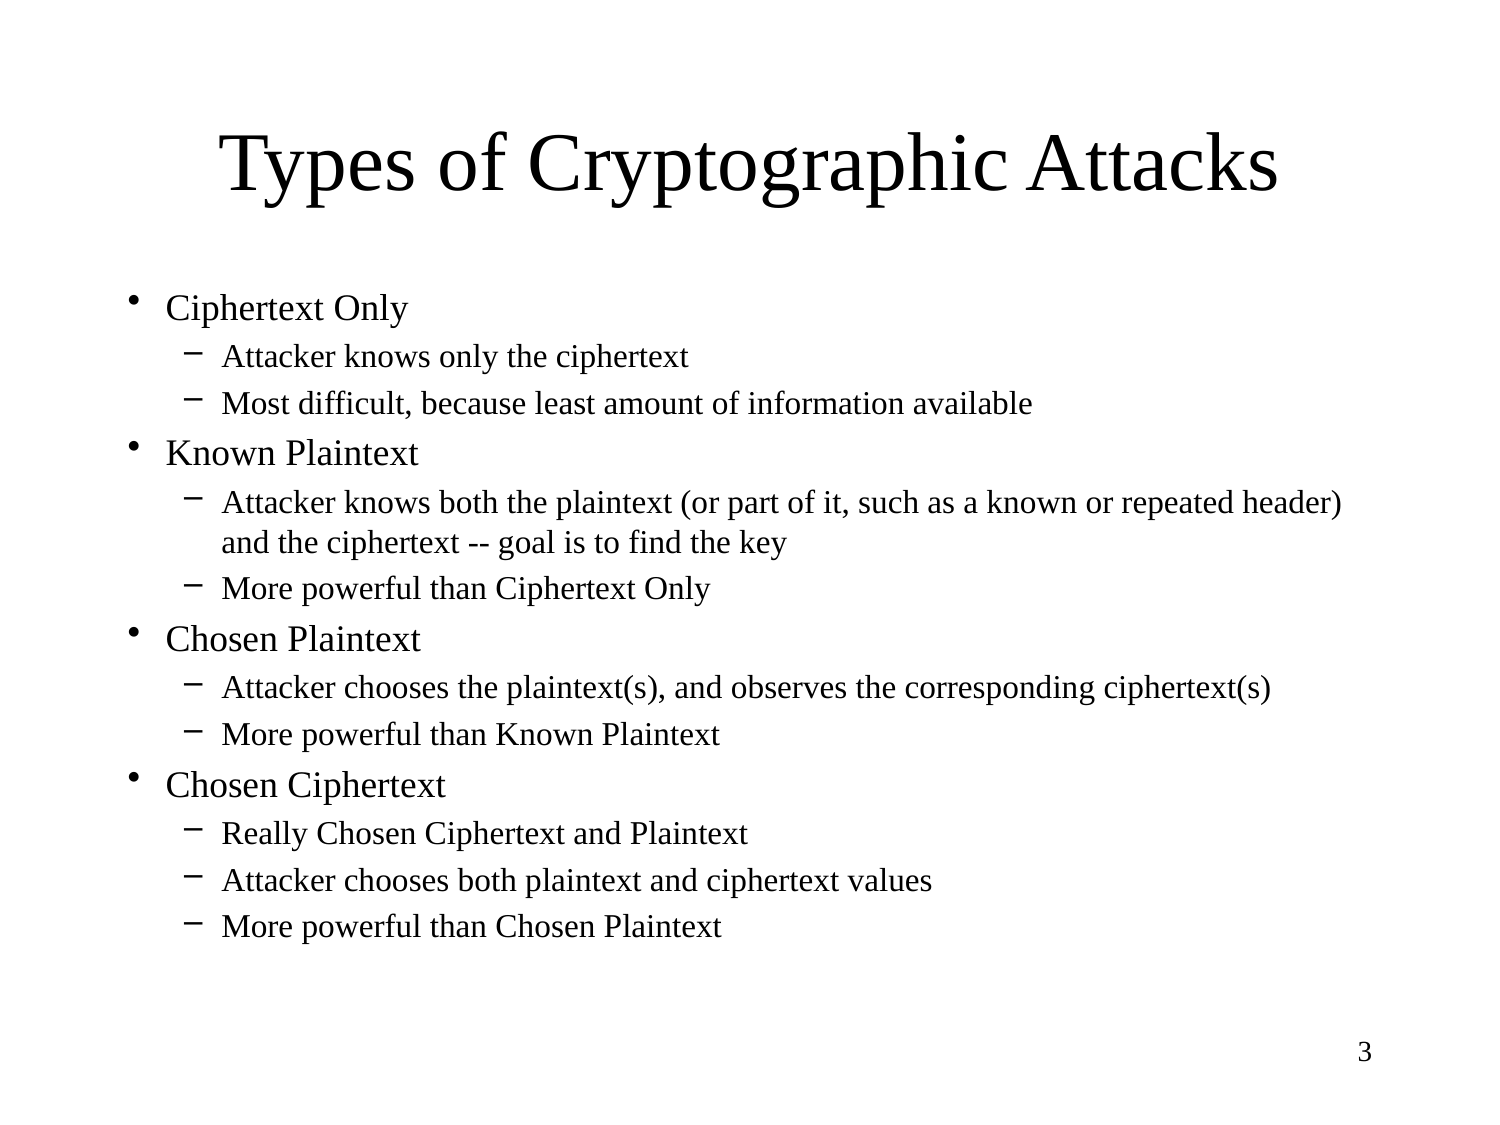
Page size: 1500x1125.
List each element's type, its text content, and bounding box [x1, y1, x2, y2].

title Types of Cryptographic Attacks [112, 99, 1388, 250]
slide_number 3 [1074, 1025, 1388, 1100]
list Ciphertext Only Attacker knows only the ciphertext Most difficult, because least amount of information available Known Plaintext Attacker knows both the plaintext (or part of it, such as a known or repeated header) and the ciphertext -- goal is to find the key More powerful than Ciphertext Only Chosen Plaintext Attacker chooses the plaintext(s), and observes the corresponding ciphertext(s) More powerful than Known Plaintext Chosen Ciphertext Really Chosen Ciphertext and Plaintext Attacker chooses both plaintext and ciphertext values More powerful than Chosen Plaintext [112, 275, 1388, 1000]
